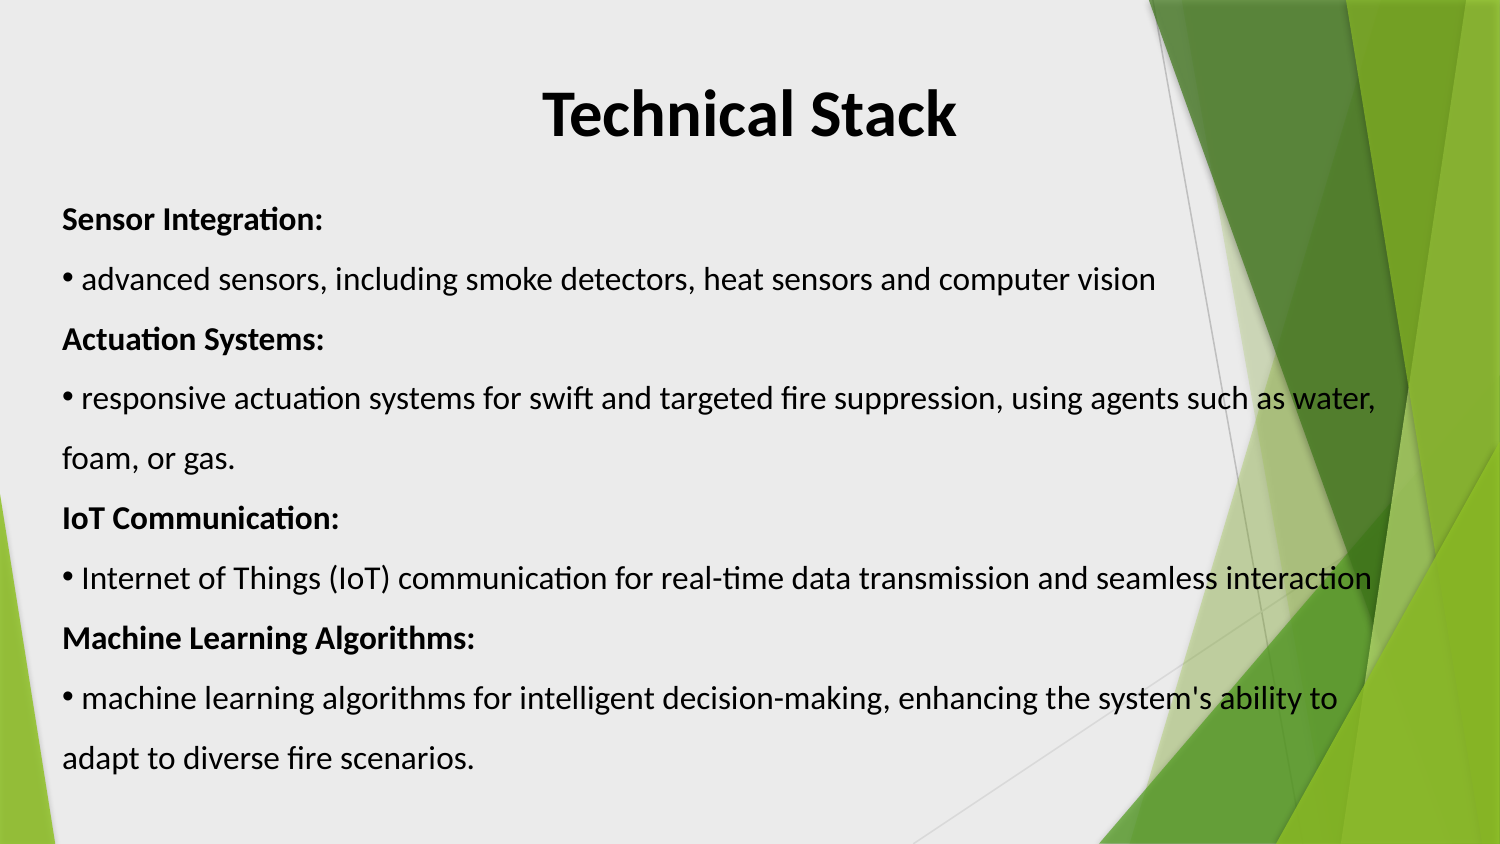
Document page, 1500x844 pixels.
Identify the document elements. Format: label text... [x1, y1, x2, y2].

text_box Sensor Integration: advanced sensors, including smoke detectors, heat sensors and computer vision Actuation Systems: responsive actuation systems for swift and targeted fire suppression, using agents such as water, foam, or gas. IoT Communication: Internet of Things (IoT) communication for real-time data transmission and seamless interaction Machine Learning Algorithms: machine learning algorithms for intelligent decision-making, enhancing the system's ability to adapt to diverse fire scenarios. [47, 169, 1433, 843]
title Technical Stack [78, 38, 1422, 169]
